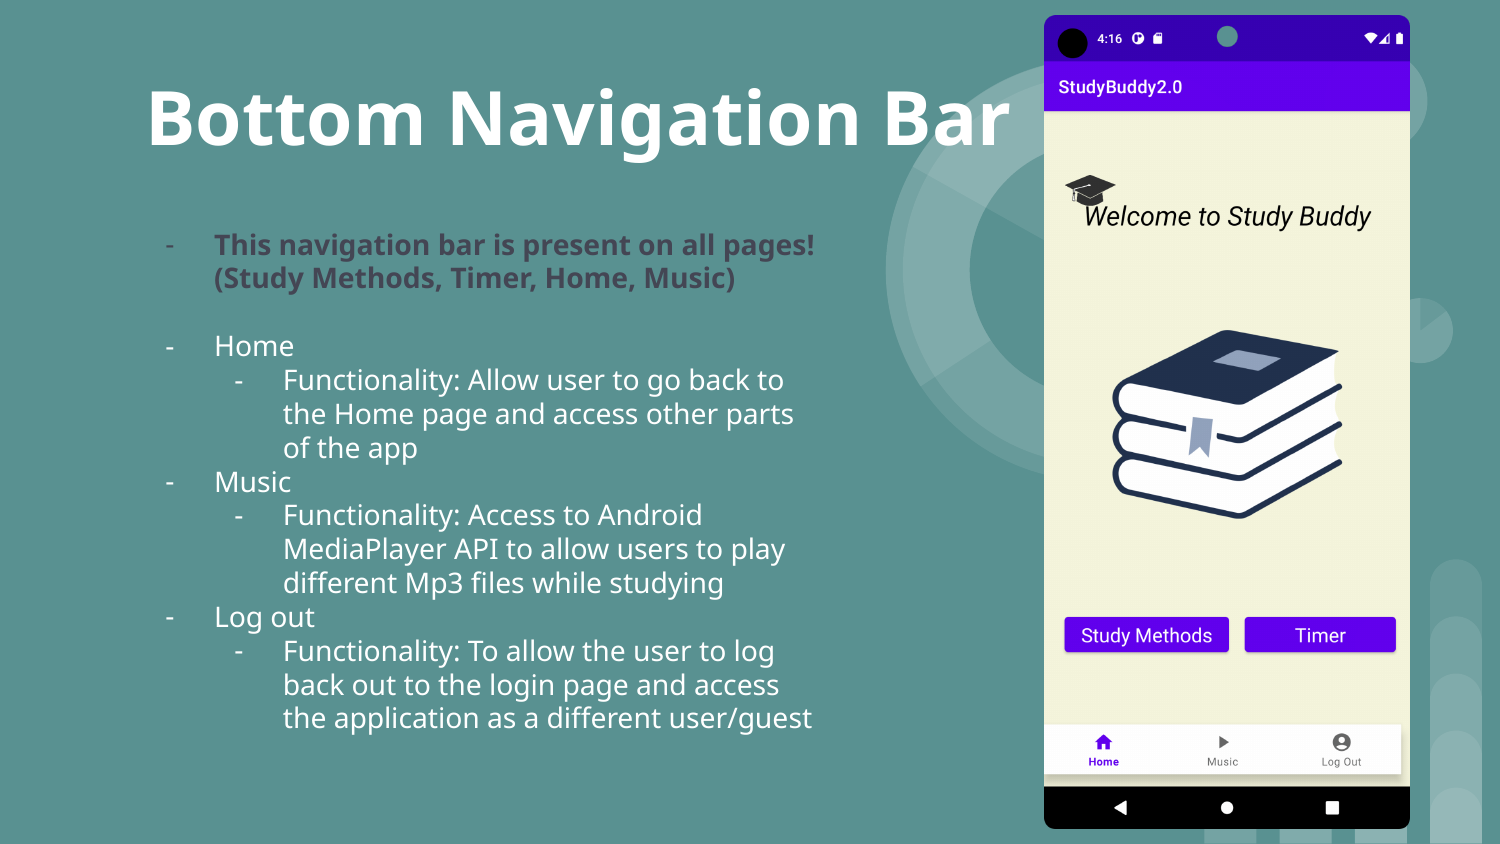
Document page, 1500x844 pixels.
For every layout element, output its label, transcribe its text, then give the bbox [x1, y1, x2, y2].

subtitle This navigation bar is present on all pages! (Study Methods, Timer, Home, Music) Home Functionality: Allow user to go back to the Home page and access other parts of the app Music Functionality: Access to Android MediaPlayer API to allow users to play different Mp3 files while studying Log out Functionality: To allow the user to log back out to the login page and access the application as a different user/guest [130, 211, 834, 811]
picture [1043, 15, 1411, 829]
title Bottom Navigation Bar [130, 19, 1038, 212]
